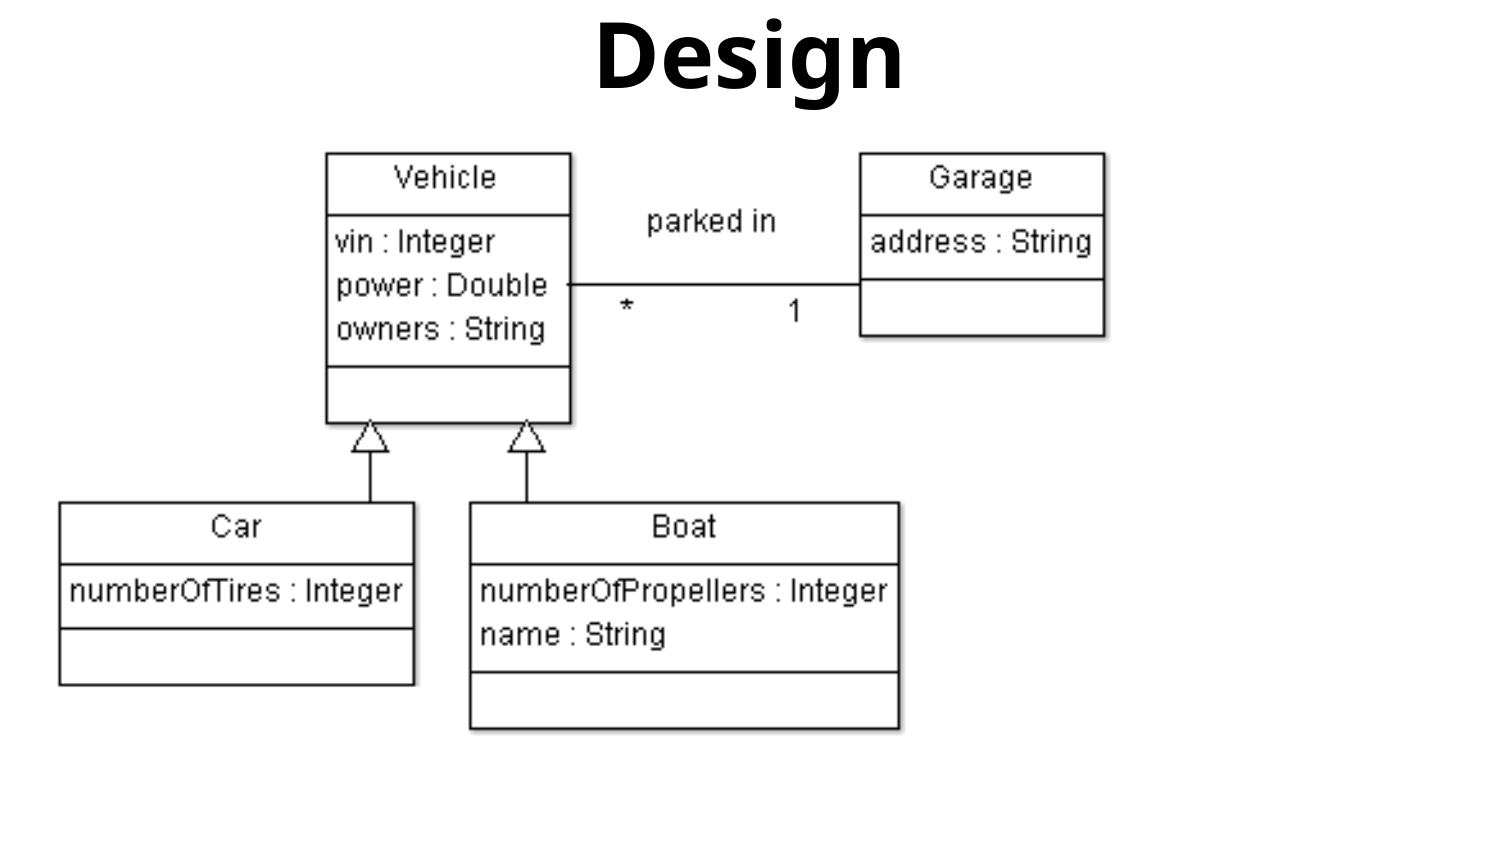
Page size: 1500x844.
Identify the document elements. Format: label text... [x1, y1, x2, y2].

picture [49, 148, 1119, 741]
title Design [0, 0, 1500, 104]
